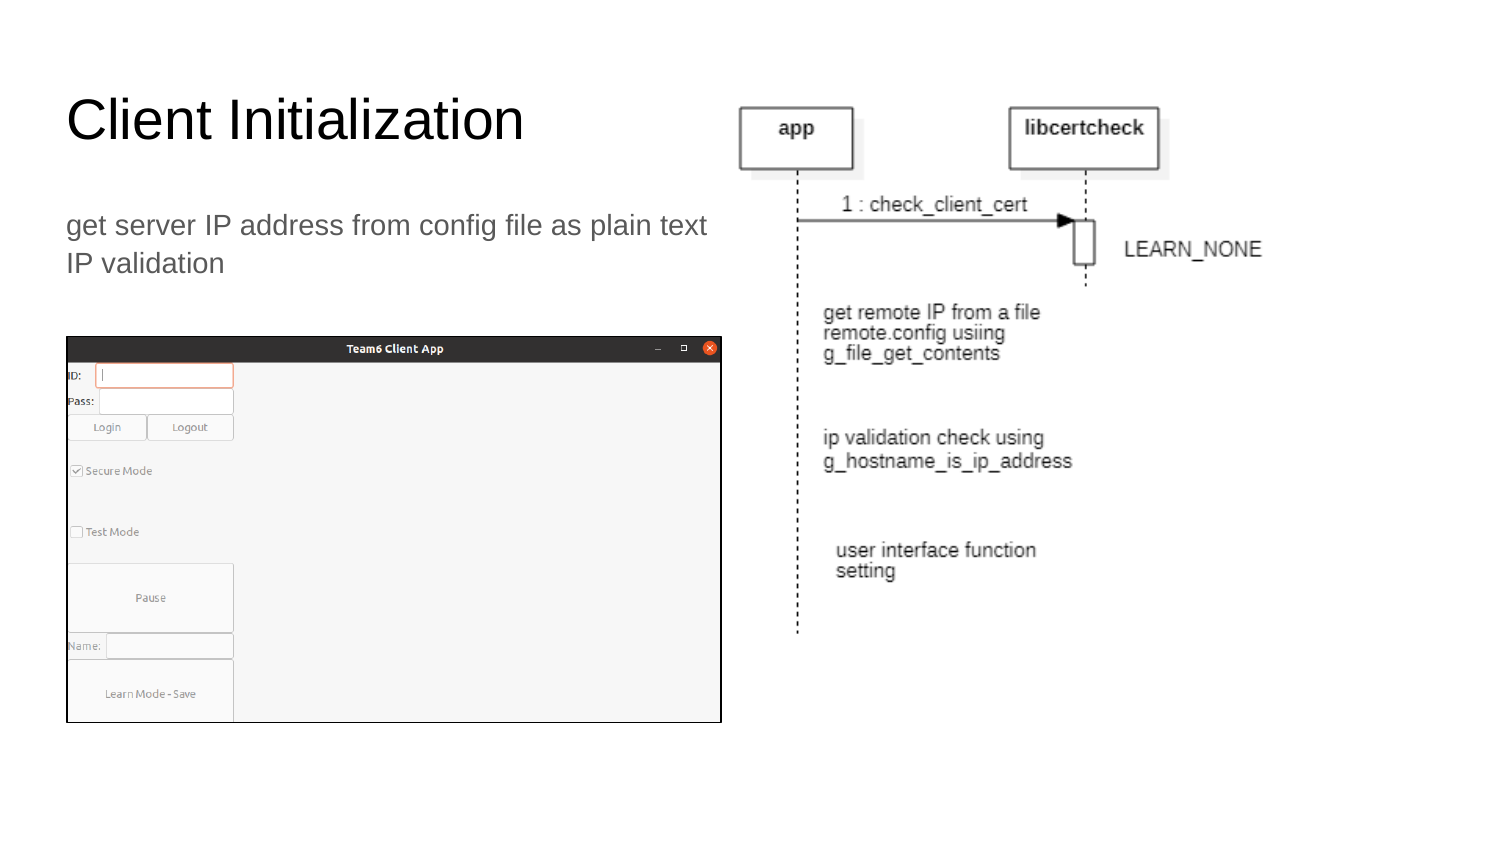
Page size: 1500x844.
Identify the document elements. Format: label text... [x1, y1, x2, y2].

picture [725, 102, 1278, 660]
title Client Initialization [51, 72, 1449, 167]
list get server IP address from config file as plain text IP validation [51, 189, 1449, 750]
picture [67, 336, 721, 723]
